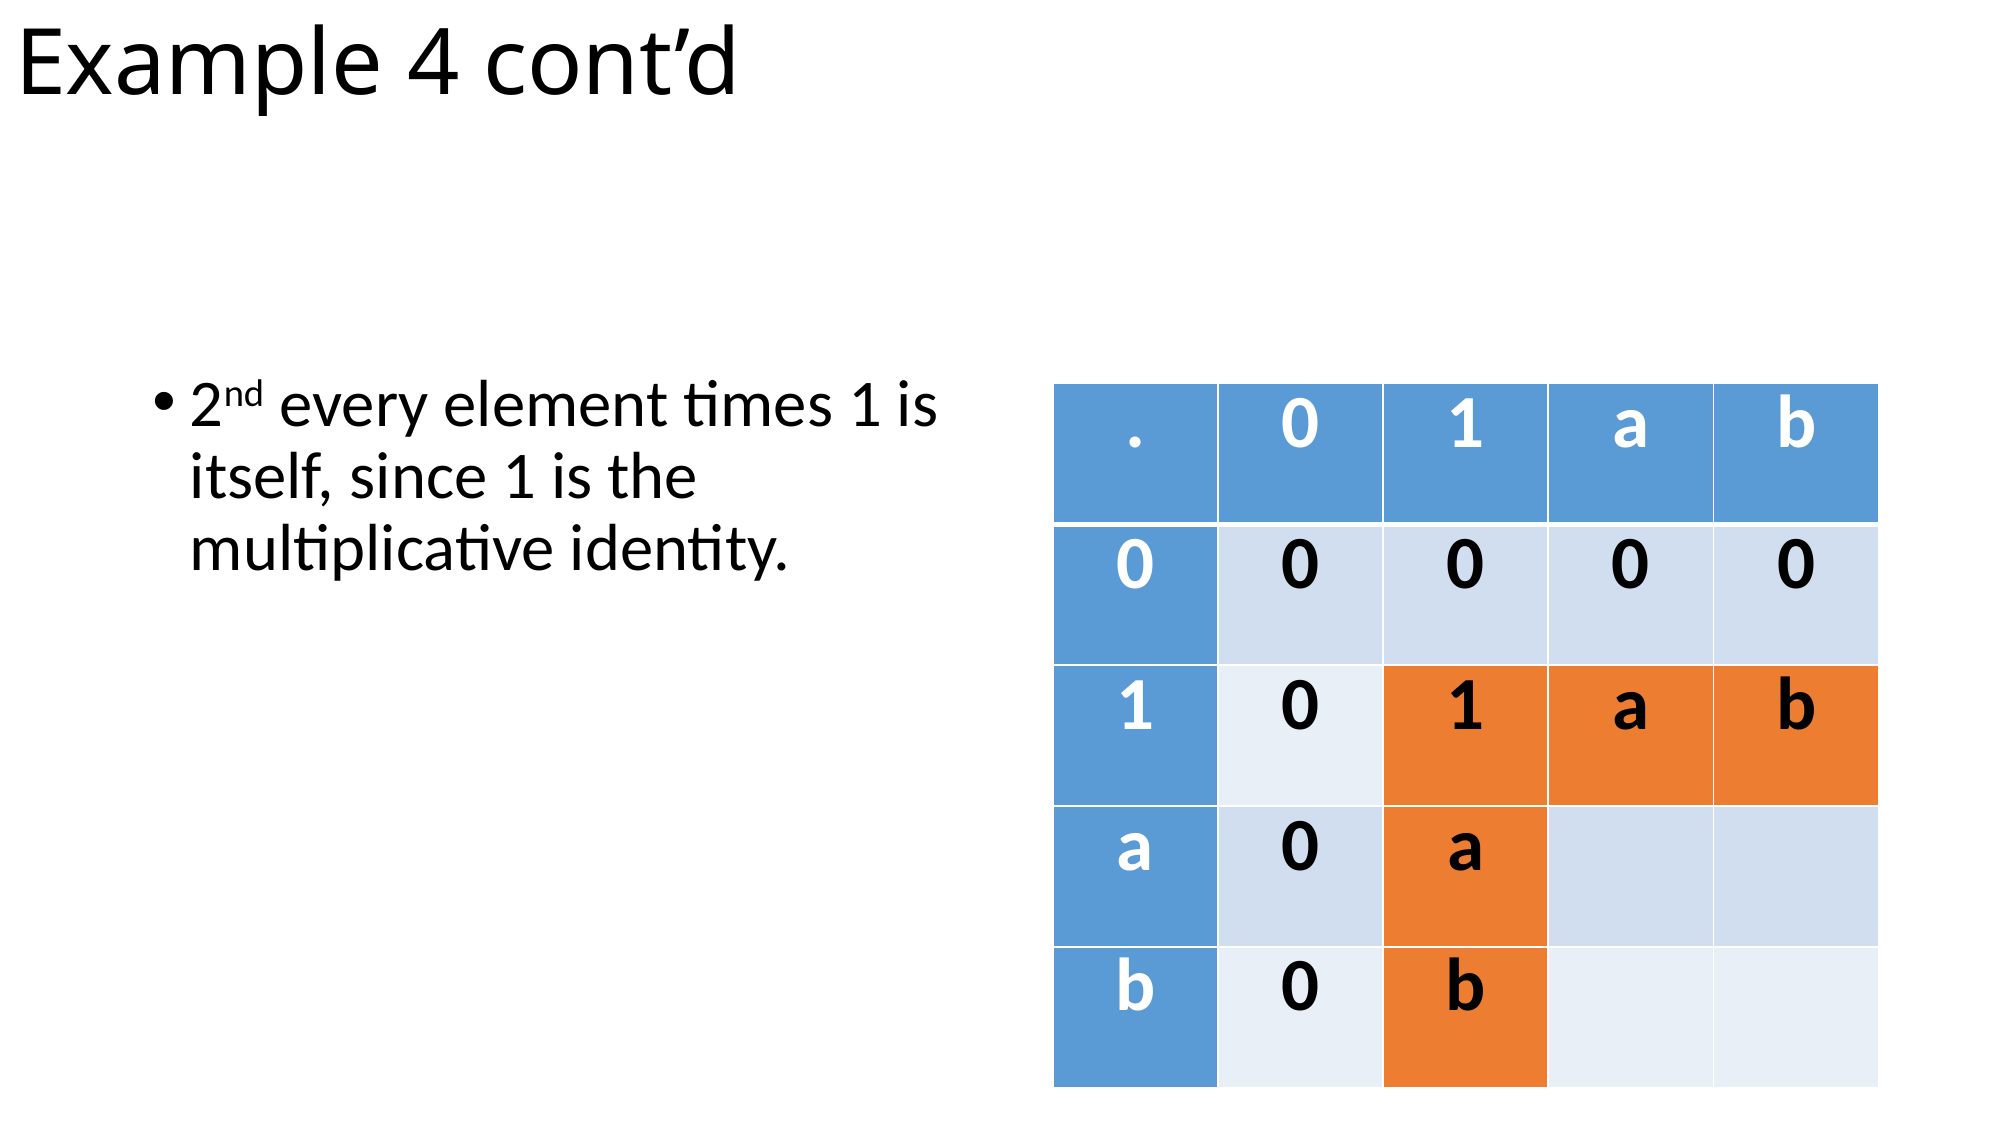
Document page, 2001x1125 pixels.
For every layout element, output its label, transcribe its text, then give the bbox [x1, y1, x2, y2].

table_cell 1 [1384, 666, 1547, 805]
table_cell 0 [1219, 527, 1382, 664]
table_cell 0 [1714, 527, 1878, 664]
table_cell b [1054, 948, 1217, 1087]
table_cell 0 [1219, 948, 1382, 1087]
table_cell 0 [1219, 666, 1382, 805]
table_cell 0 [1384, 527, 1547, 664]
table_cell 0 [1054, 527, 1217, 664]
list 2nd every element times 1 is itself, since 1 is the multiplicative identity. [137, 361, 963, 1111]
table_cell a [1054, 807, 1217, 946]
table_header 0 [1219, 384, 1382, 522]
title Example 4 cont’d [0, 0, 1863, 131]
table_cell b [1714, 666, 1878, 805]
table_cell 1 [1054, 666, 1217, 805]
table_header a [1549, 384, 1713, 522]
table_cell a [1384, 807, 1547, 946]
table_cell [1714, 948, 1878, 1087]
table_cell 0 [1549, 527, 1713, 664]
table_cell 0 [1219, 807, 1382, 946]
table_header . [1054, 384, 1217, 522]
table_cell [1714, 807, 1878, 946]
table_cell a [1549, 666, 1713, 805]
table_cell [1549, 807, 1713, 946]
table_cell b [1384, 948, 1547, 1087]
table_header b [1714, 384, 1878, 522]
table_cell [1549, 948, 1713, 1087]
table_header 1 [1384, 384, 1547, 522]
